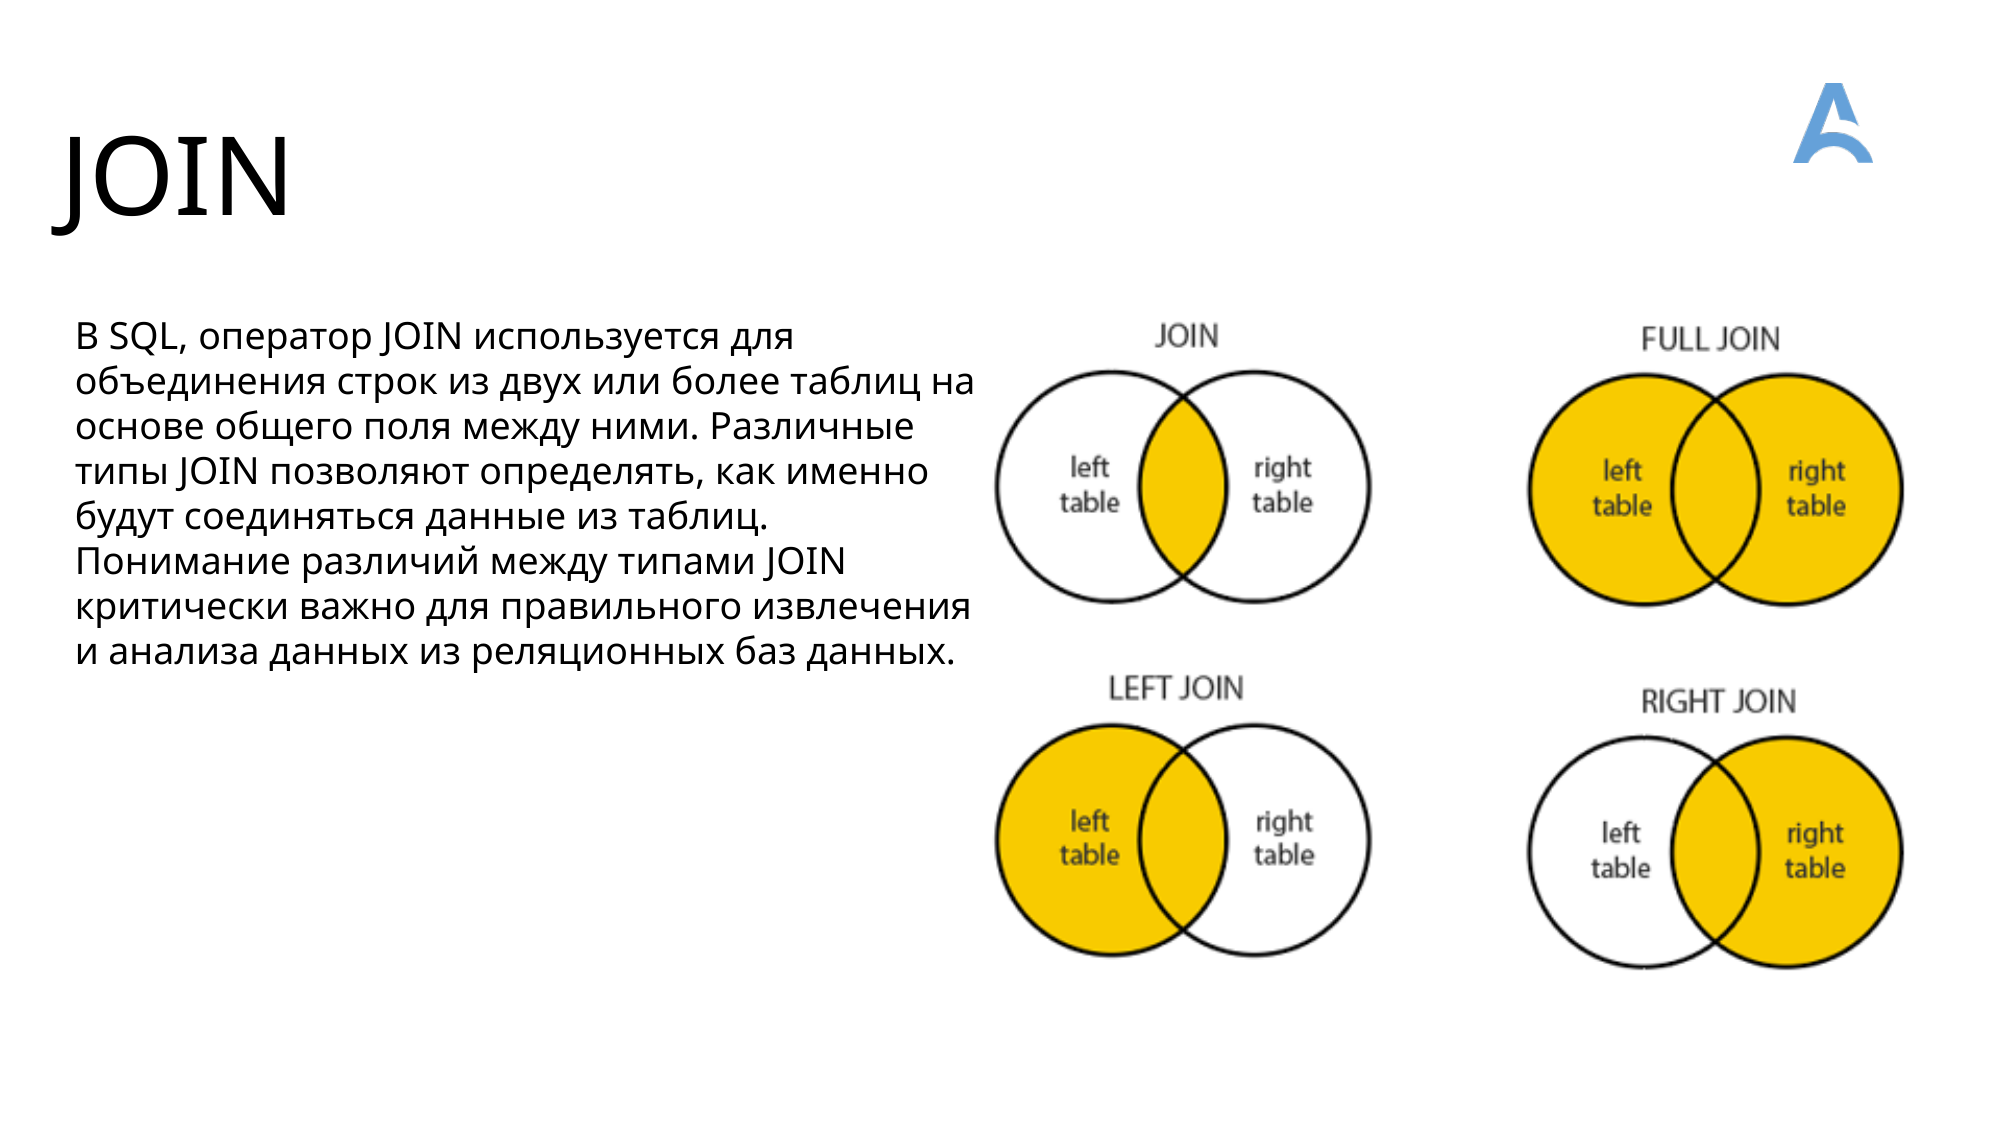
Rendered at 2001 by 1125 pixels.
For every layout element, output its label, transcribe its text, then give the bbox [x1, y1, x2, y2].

picture [1793, 82, 1874, 163]
text_box JOIN [59, 83, 1575, 213]
picture [990, 304, 1921, 987]
text_box В SQL, оператор JOIN используется для объединения строк из двух или более таблиц на основе общего поля между ними. Различные типы JOIN позволяют определять, как именно будут соединяться данные из таблиц. Понимание различий между типами JOIN критически важно для правильного извлечения и анализа данных из реляционных баз данных. [60, 304, 990, 770]
